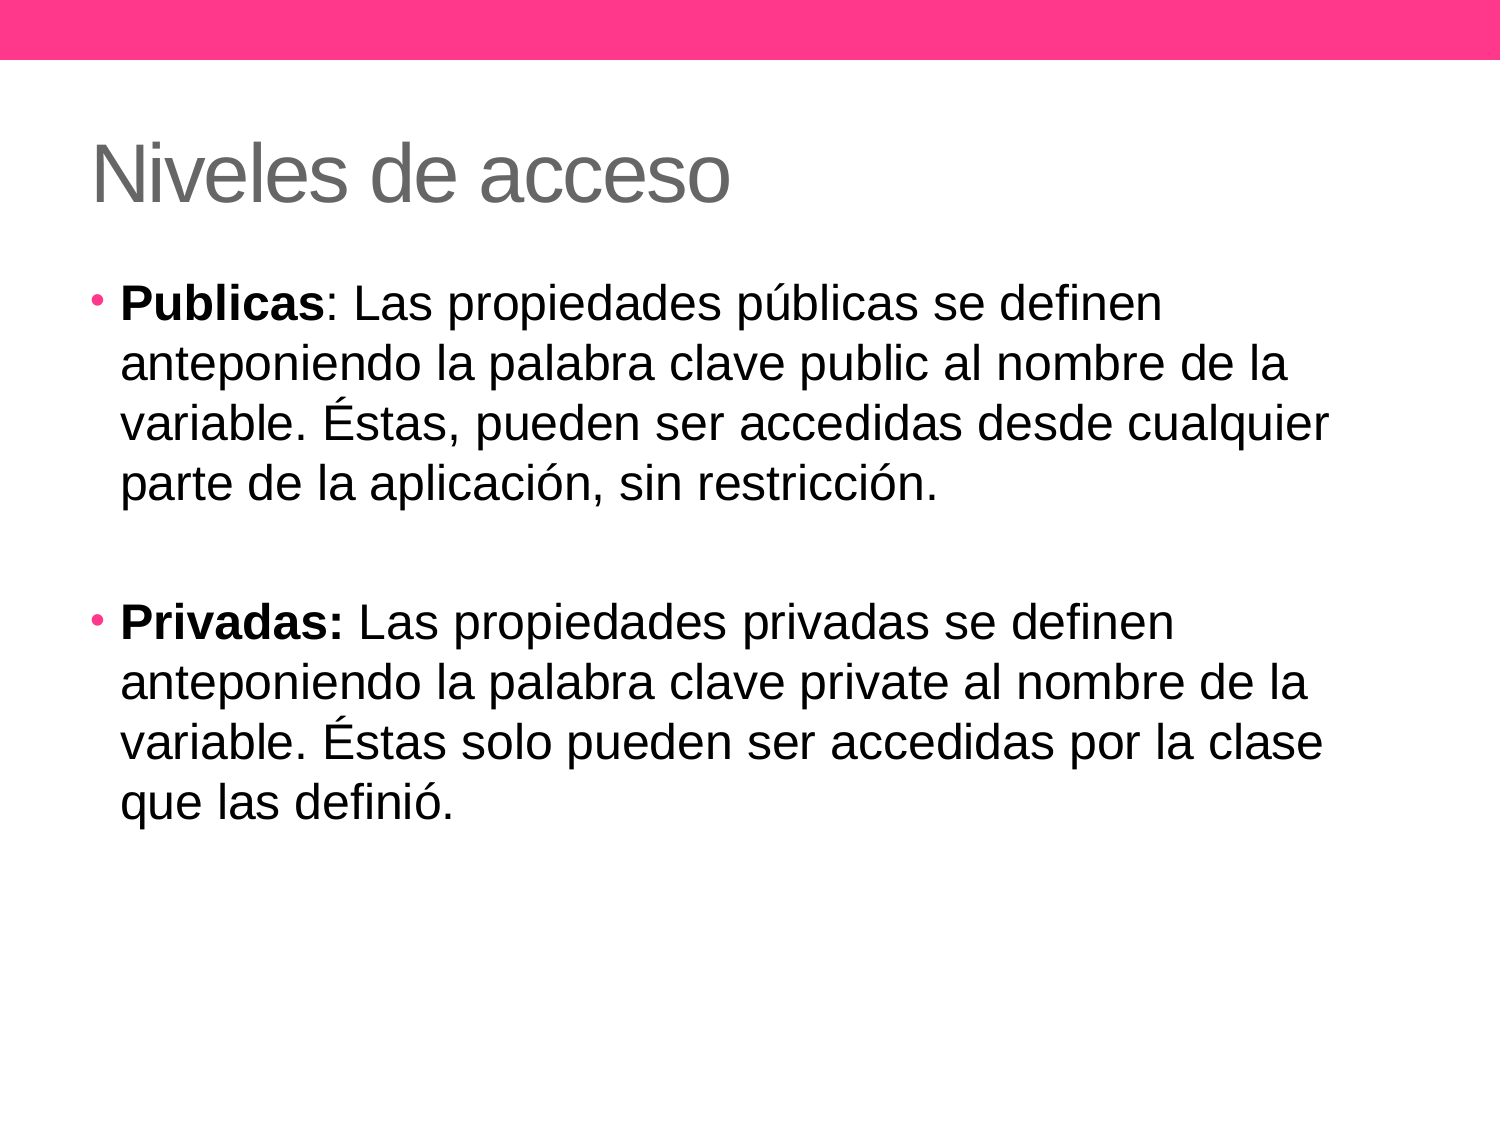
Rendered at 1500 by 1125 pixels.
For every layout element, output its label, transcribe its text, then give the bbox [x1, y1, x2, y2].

title Niveles de acceso [75, 87, 1425, 250]
list Publicas: Las propiedades públicas se definen anteponiendo la palabra clave public al nombre de la variable. Éstas, pueden ser accedidas desde cualquier parte de la aplicación, sin restricción. Privadas: Las propiedades privadas se definen anteponiendo la palabra clave private al nombre de la variable. Éstas solo pueden ser accedidas por la clase que las definió. [75, 262, 1425, 1063]
